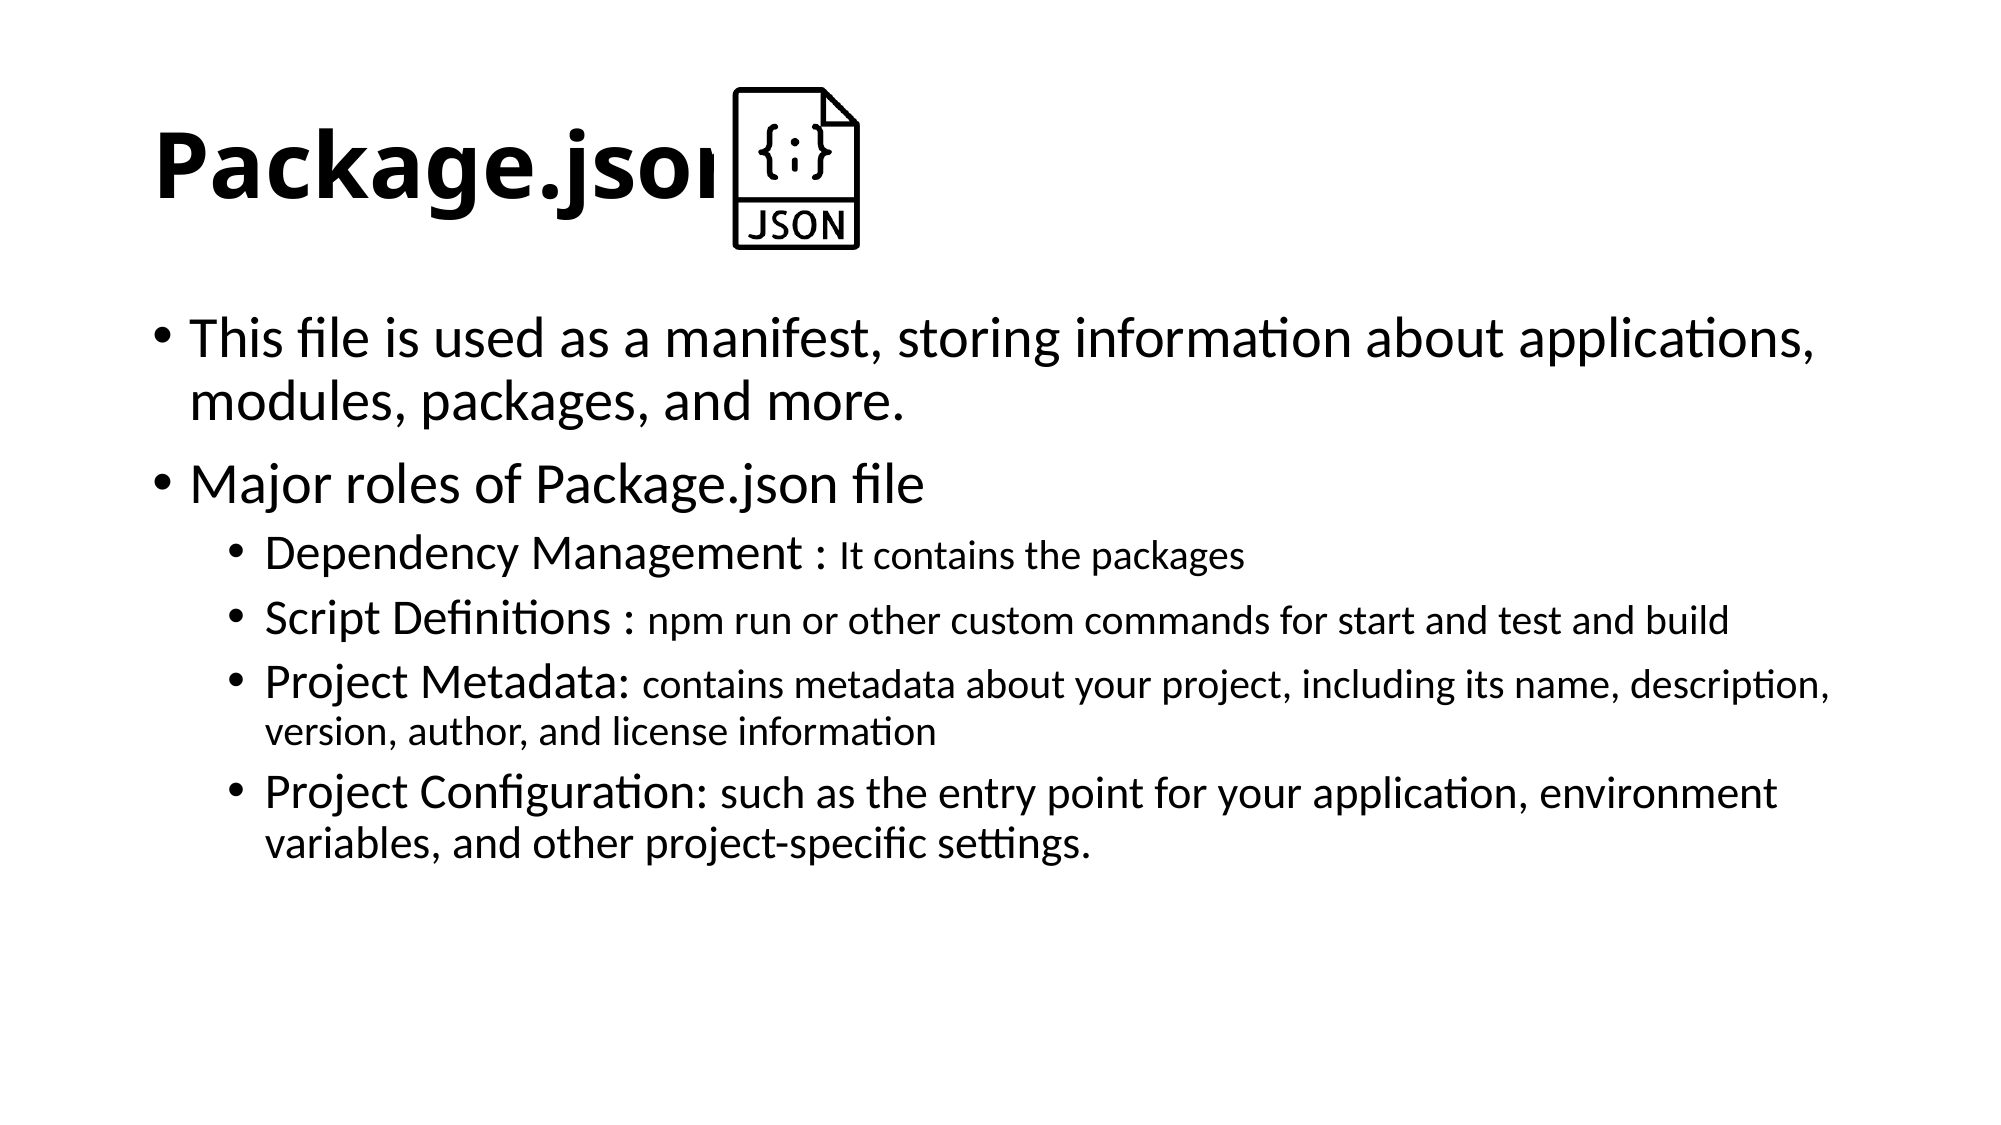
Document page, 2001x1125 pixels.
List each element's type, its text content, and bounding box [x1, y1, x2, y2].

picture [714, 87, 878, 250]
title Package.json [137, 59, 1863, 278]
list This file is used as a manifest, storing information about applications, modules, packages, and more. Major roles of Package.json file Dependency Management : It contains the packages Script Definitions : npm run or other custom commands for start and test and build Project Metadata: contains metadata about your project, including its name, description, version, author, and license information Project Configuration: such as the entry point for your application, environment variables, and other project-specific settings. [137, 299, 1863, 1014]
